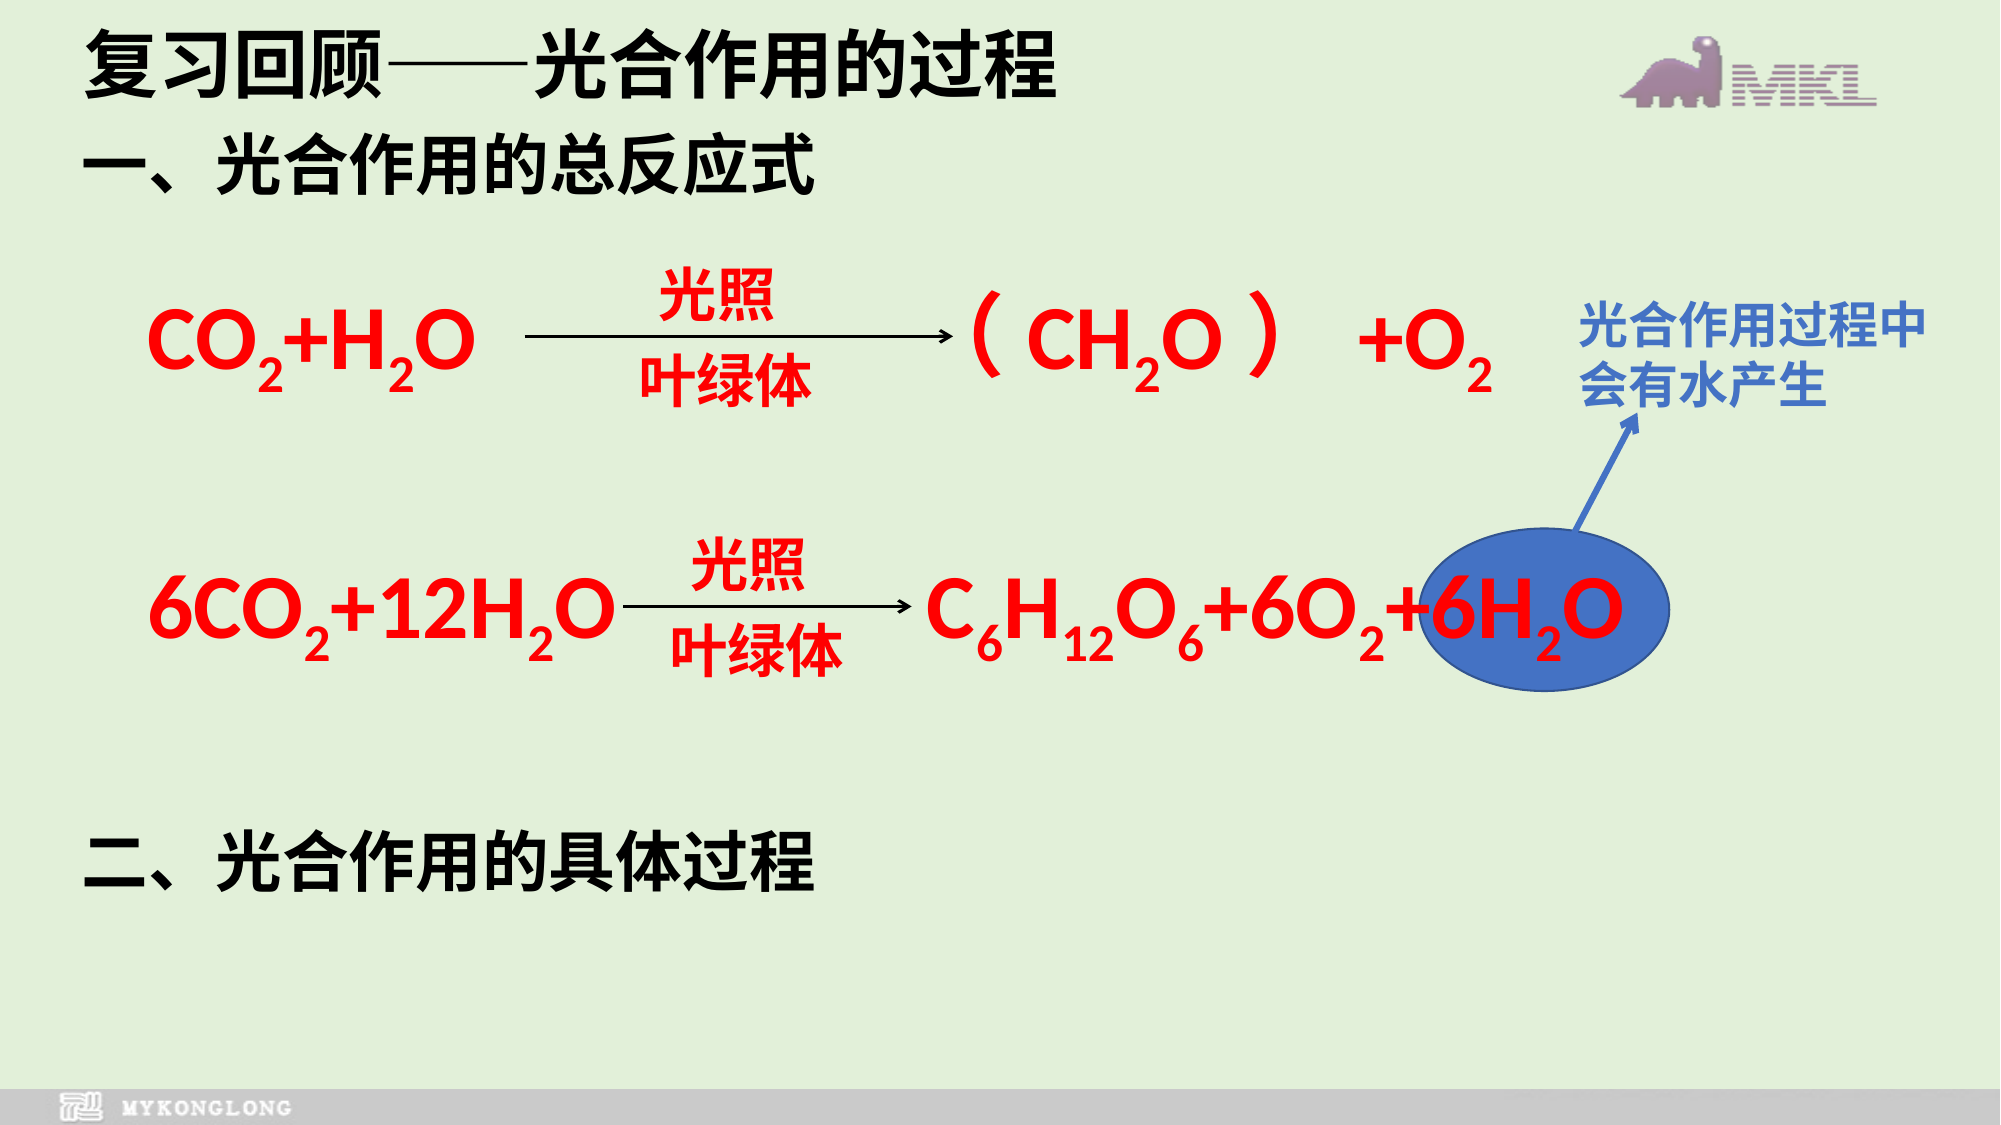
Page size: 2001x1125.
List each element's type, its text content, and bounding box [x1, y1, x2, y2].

text_box 二、光合作用的具体过程 [67, 812, 831, 907]
text_box 复习回顾——光合作用的过程 [69, 10, 1074, 115]
text_box 一、光合作用的总反应式 [67, 115, 831, 211]
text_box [132, 190, 1774, 459]
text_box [1563, 412, 1638, 554]
text_box 一、光反应 [1616, 24, 1898, 122]
text_box 光合作用过程中会有水产生 [1774, 285, 1947, 421]
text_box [132, 459, 1774, 692]
